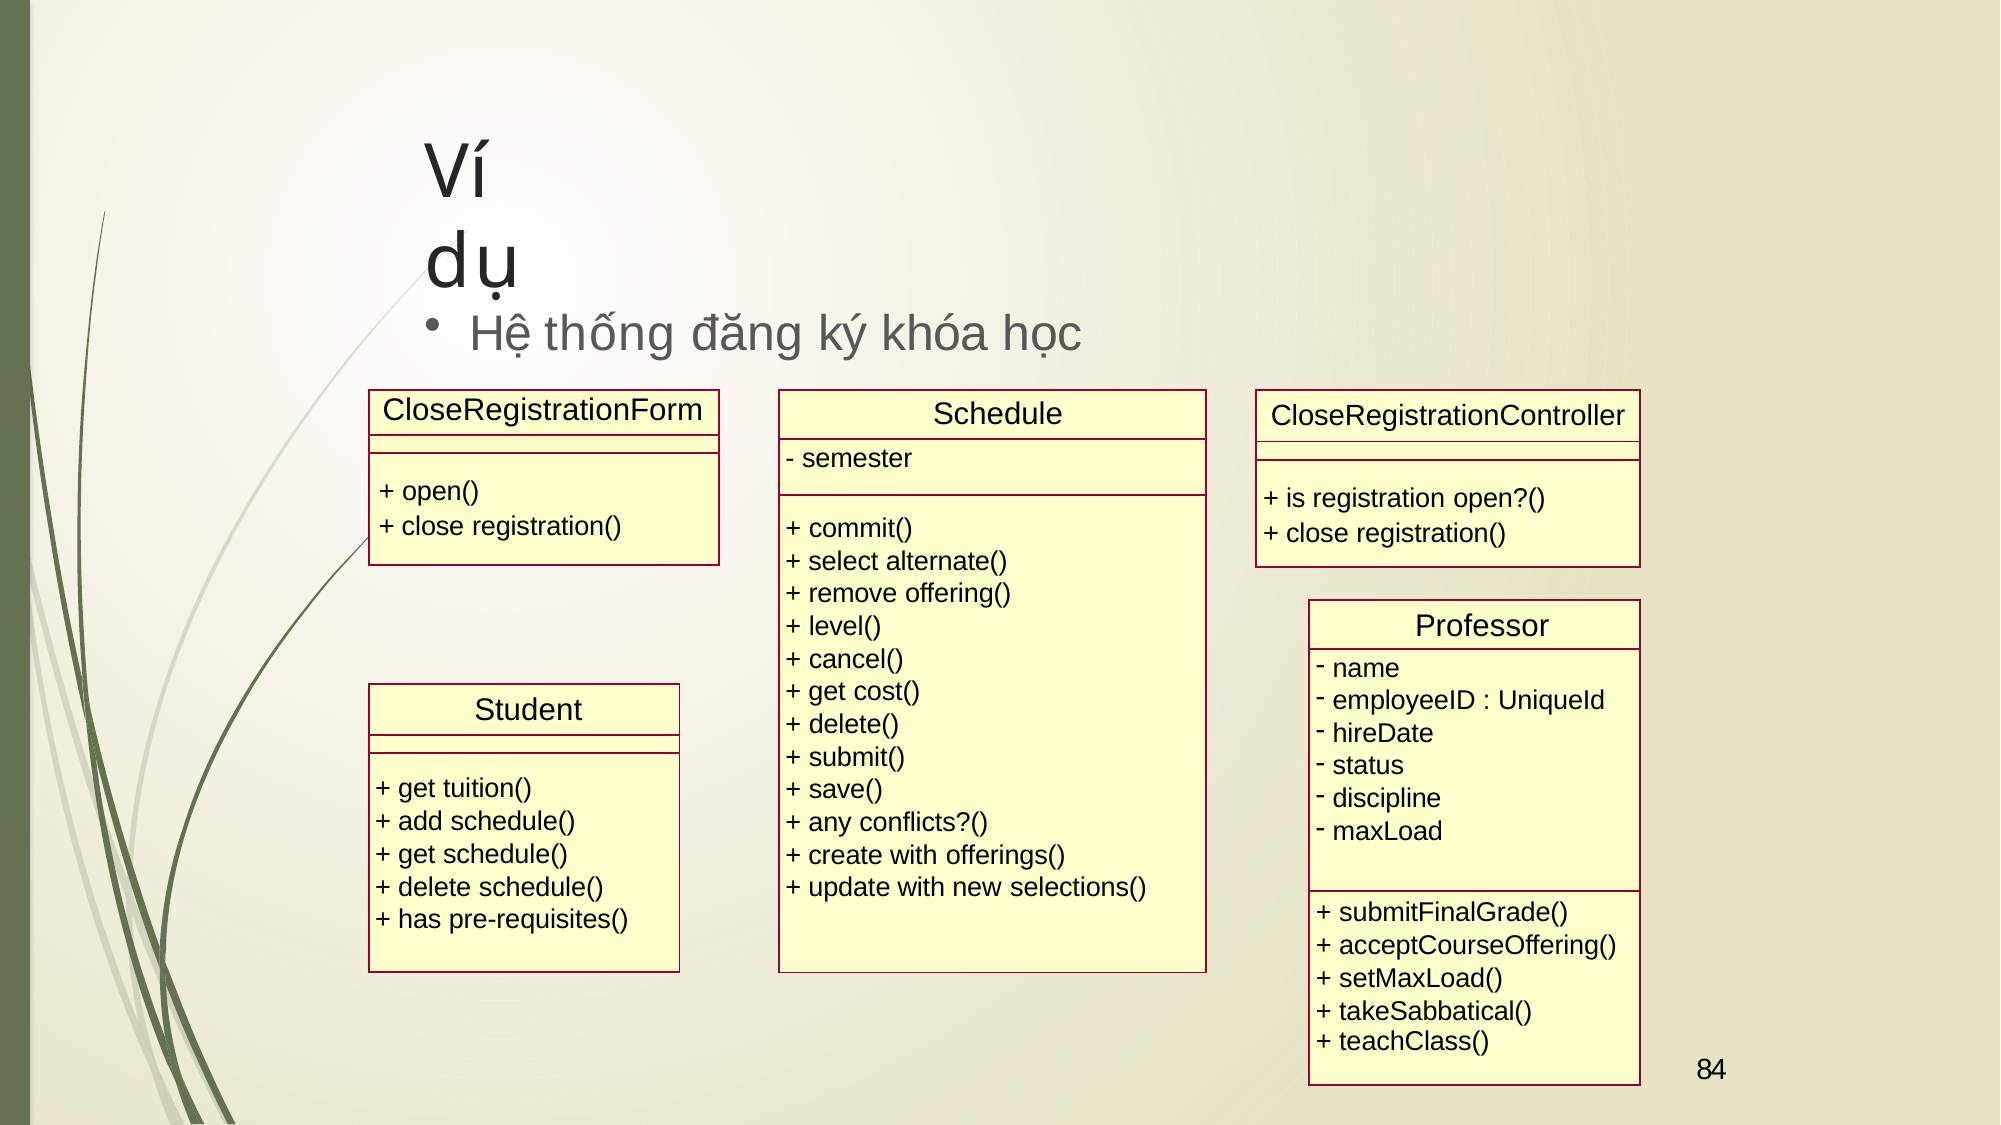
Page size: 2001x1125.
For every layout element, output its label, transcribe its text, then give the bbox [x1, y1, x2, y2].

table_header Professor [1310, 601, 1639, 648]
table_cell + get tuition() + add schedule() + get schedule() + delete schedule() + has pre-requisites() [370, 754, 679, 971]
table_cell + is registration open?() + close registration() [1257, 461, 1639, 566]
table_cell name employeeID : UniqueId hireDate status discipline maxLoad [1310, 650, 1639, 890]
table_cell [370, 436, 718, 452]
table_header CloseRegistrationController [1257, 391, 1639, 441]
slide_number 84 [1689, 1049, 1736, 1125]
table_cell - semester [780, 440, 1205, 494]
table_cell [370, 736, 679, 752]
text_box Hệ thống đăng ký khóa học [422, 298, 1085, 361]
table_header CloseRegistrationForm [370, 391, 718, 434]
table_header Student [370, 685, 679, 734]
table_cell + open() + close registration() [370, 454, 718, 564]
title Ví dụ [422, 119, 601, 310]
table_cell + submitFinalGrade() + acceptCourseOffering() + setMaxLoad() + takeSabbatical() + teachClass() [1310, 892, 1639, 1084]
table_cell + commit() + select alternate() + remove offering() + level() + cancel() + get cost() + delete() + submit() + save() + any conflicts?() + create with offerings() + update with new selections() [780, 496, 1205, 972]
table_header Schedule [780, 391, 1205, 438]
table_cell [1257, 442, 1639, 459]
